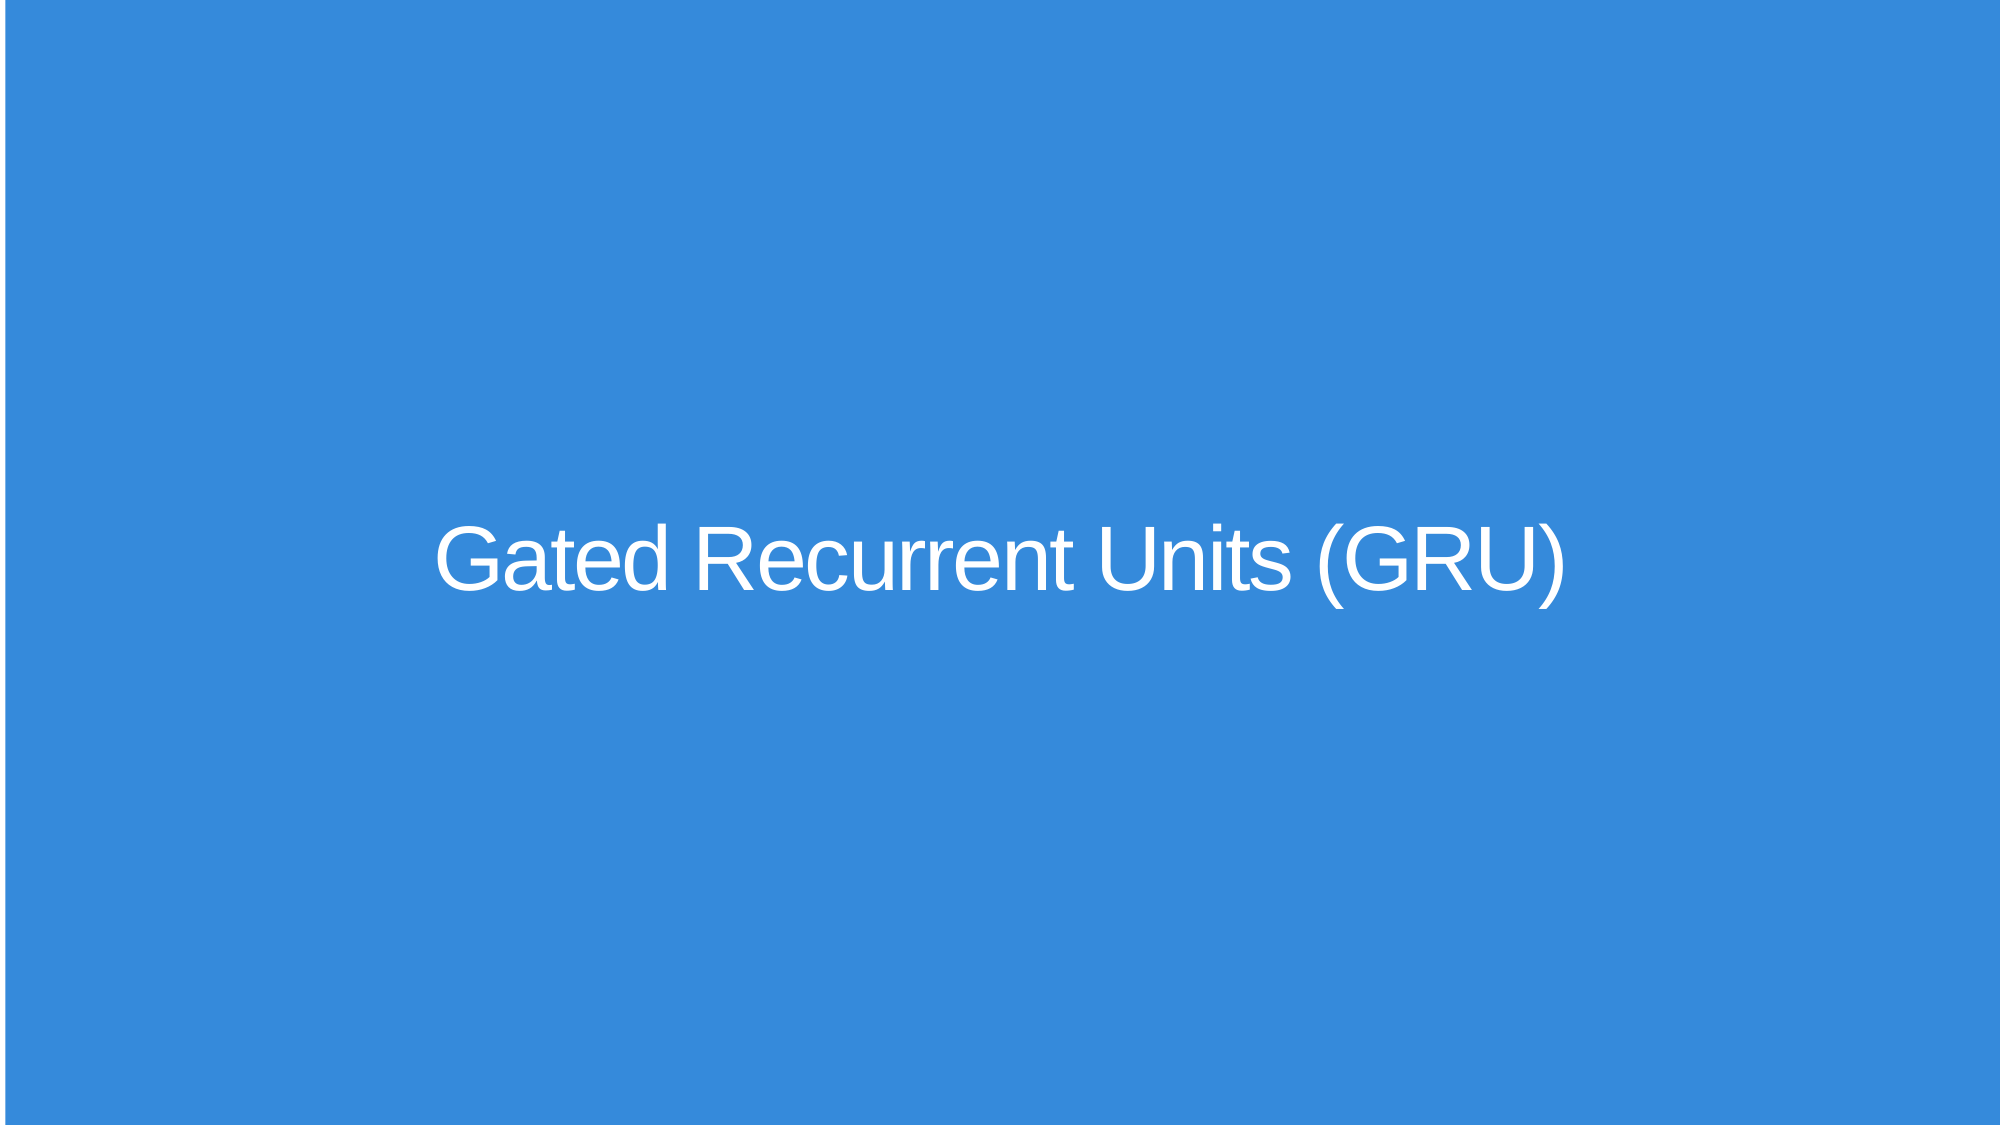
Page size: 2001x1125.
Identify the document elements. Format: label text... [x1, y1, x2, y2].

text_box [5, 0, 2000, 1125]
title Gated Recurrent Units (GRU) [288, 496, 1712, 687]
